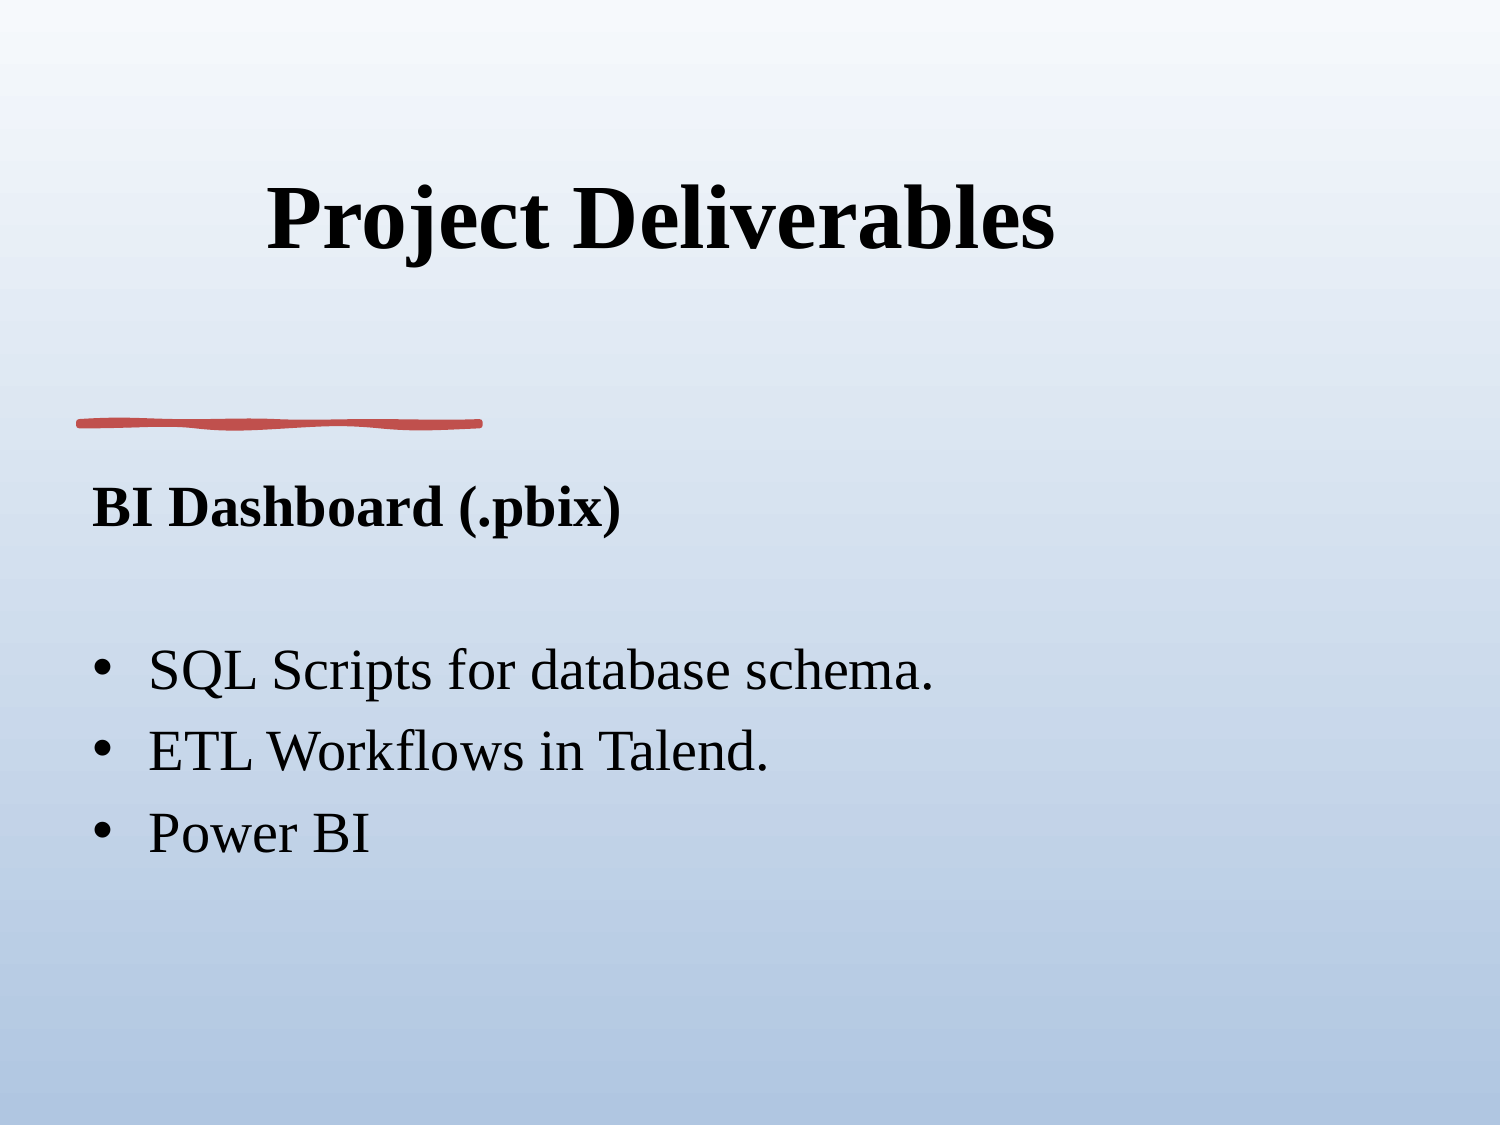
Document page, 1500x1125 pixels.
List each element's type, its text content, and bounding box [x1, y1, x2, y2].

text_box [0, 0, 1500, 1125]
title Project Deliverables [25, 107, 1299, 277]
text_box [77, 418, 482, 430]
list BI Dashboard (.pbix) SQL Scripts for database schema. ETL Workflows in Talend. Power BI [77, 460, 1087, 1020]
